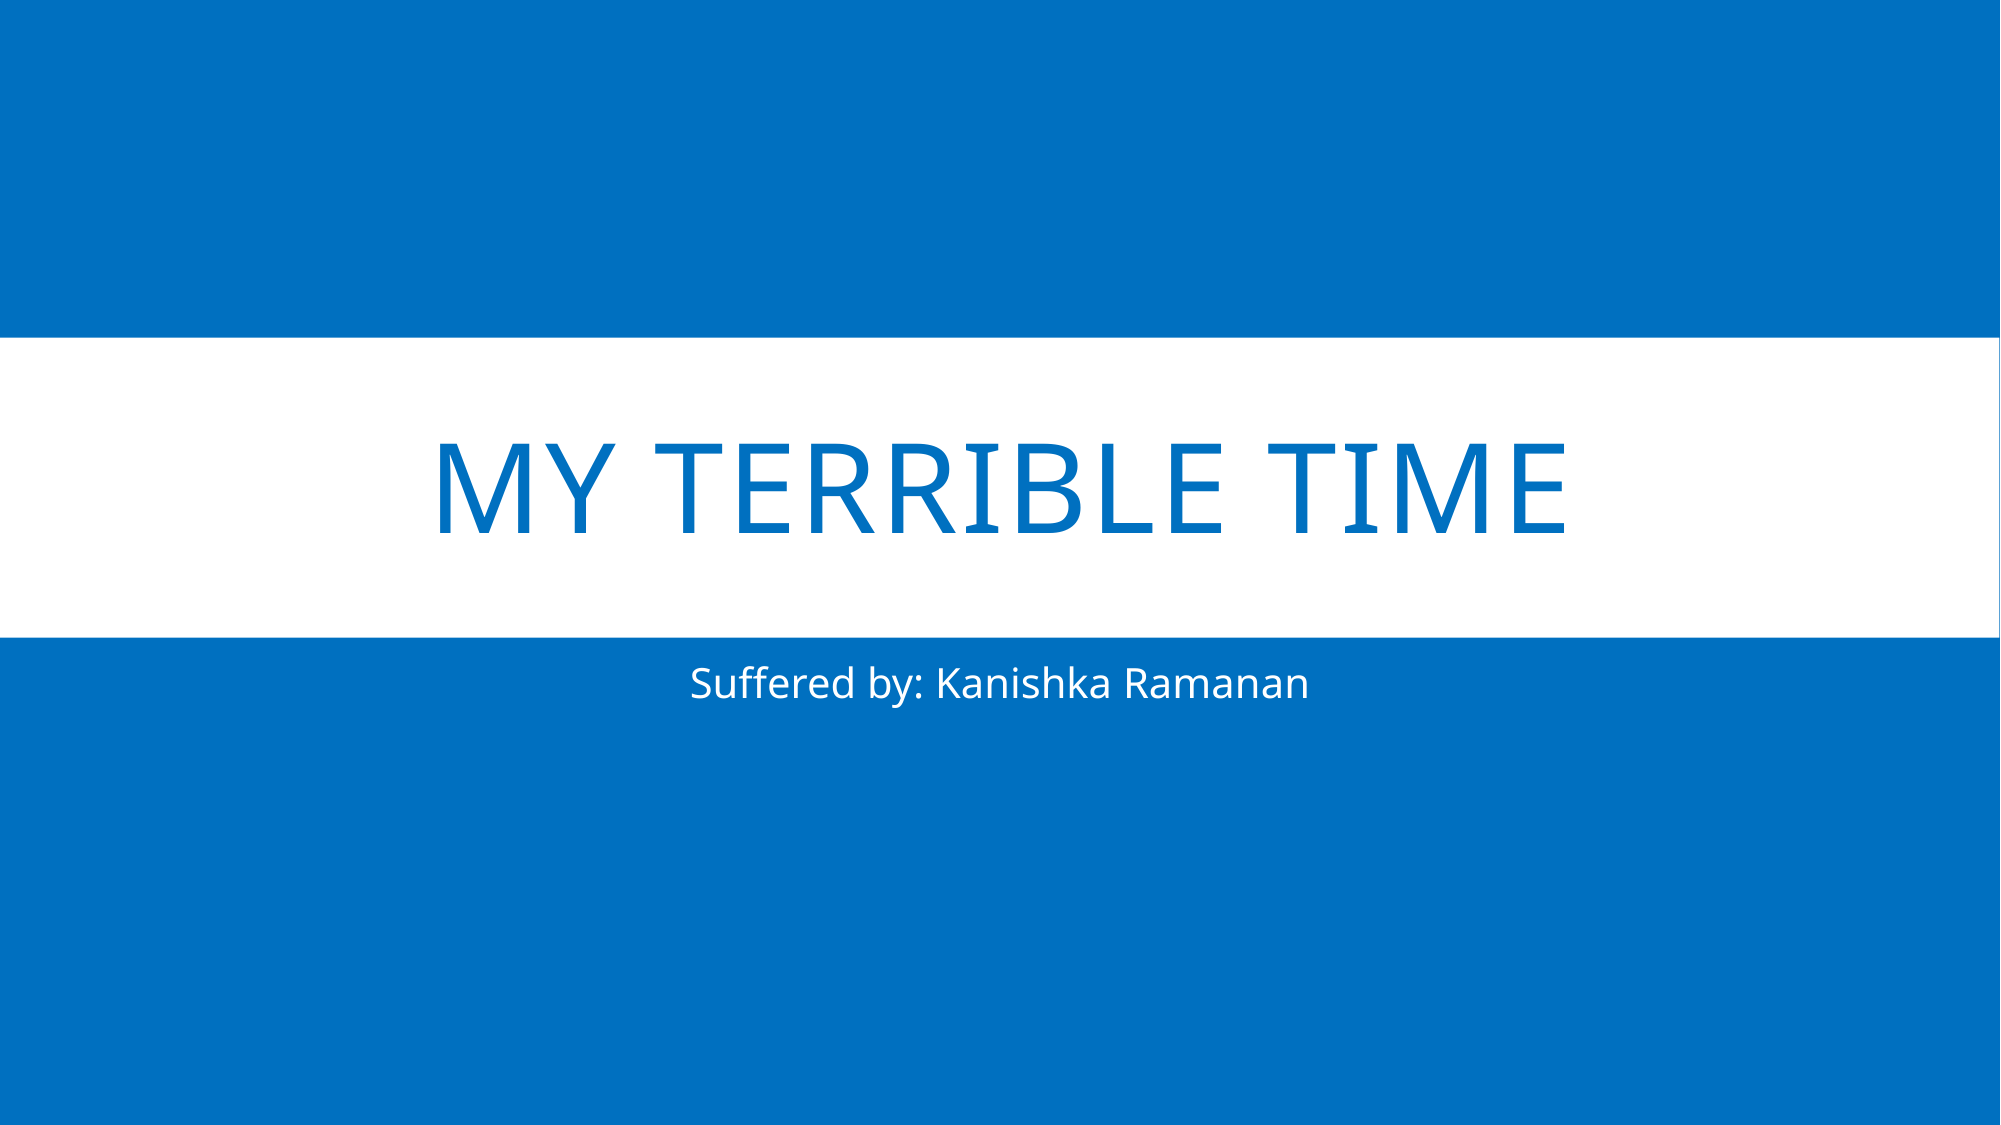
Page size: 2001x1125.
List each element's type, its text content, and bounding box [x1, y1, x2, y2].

subtitle Suffered by: Kanishka Ramanan [249, 655, 1750, 871]
title My terrible time [60, 355, 1942, 641]
